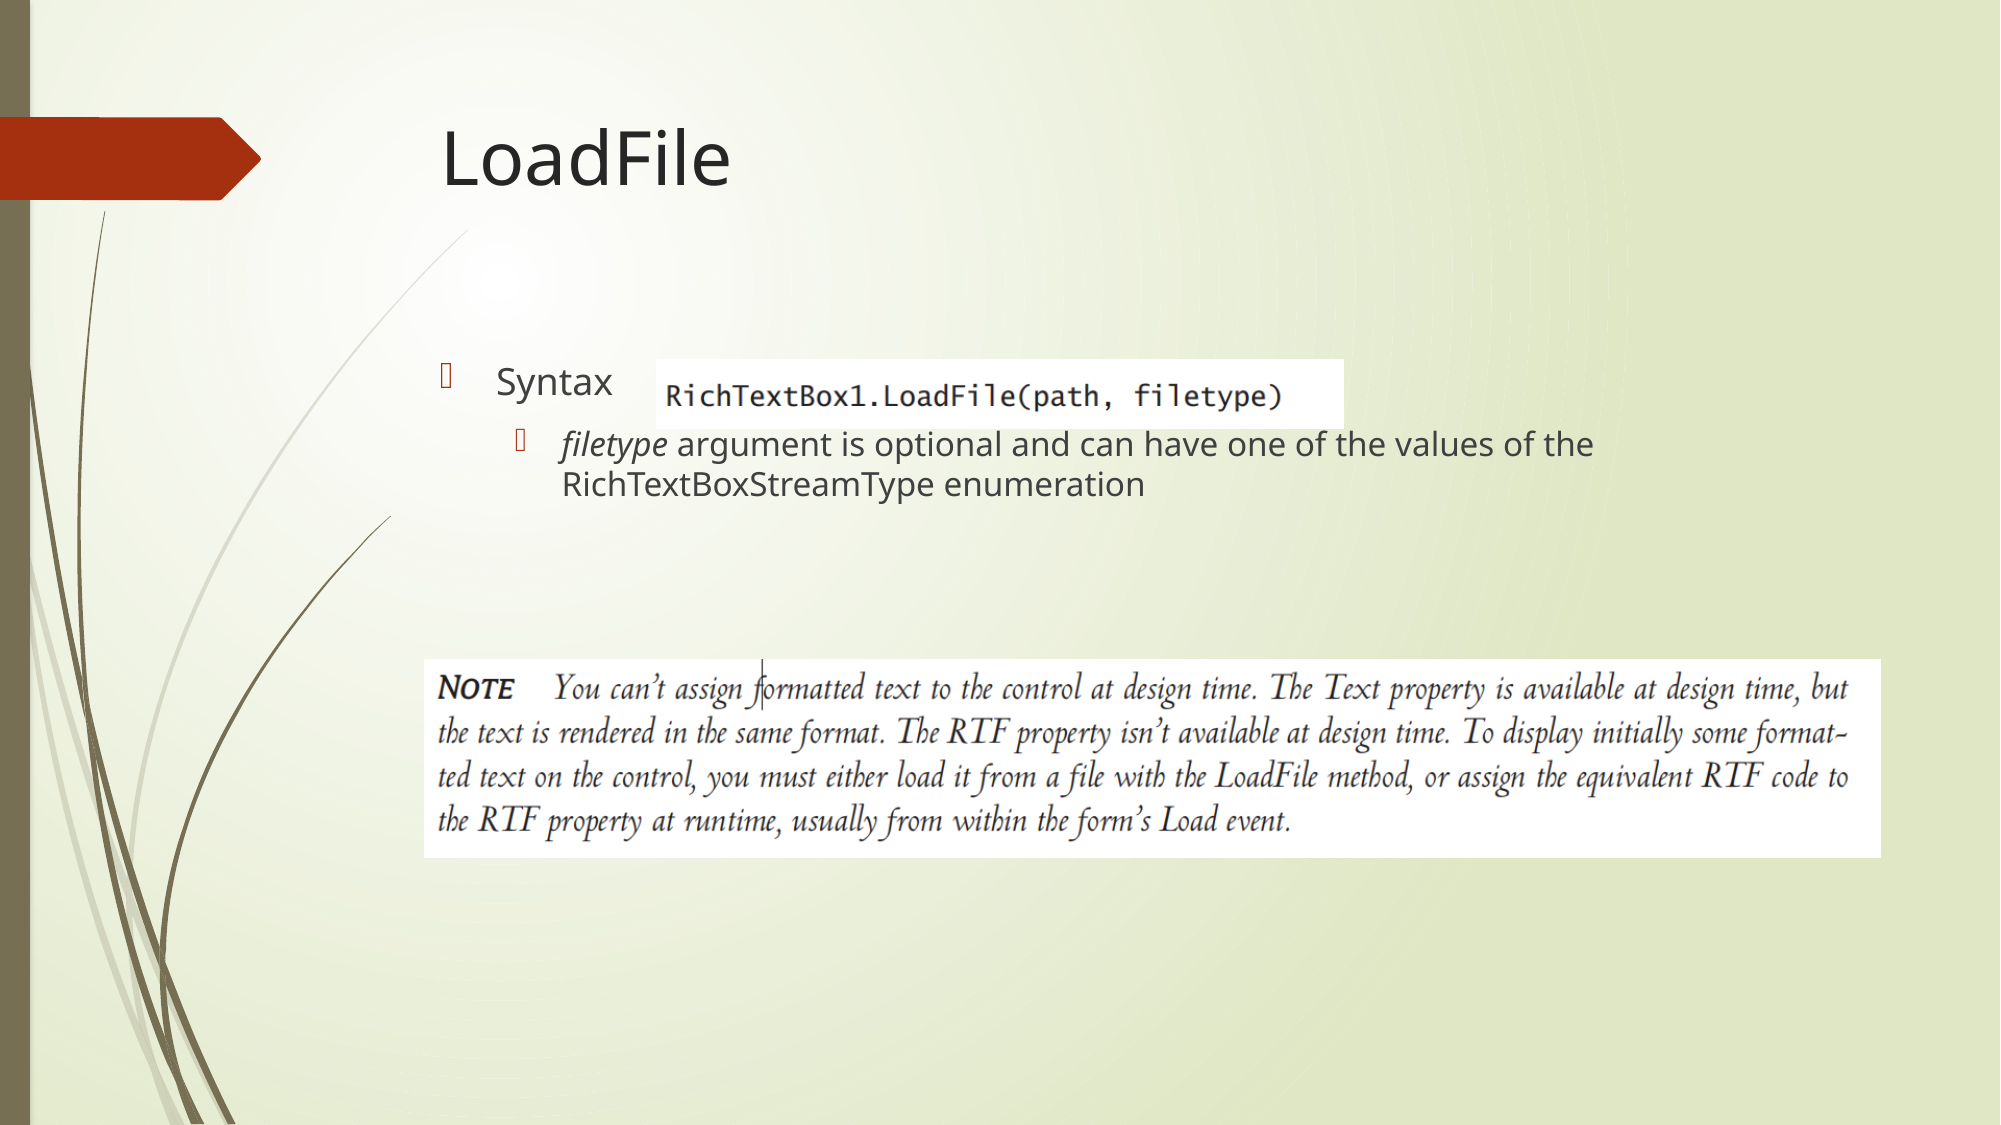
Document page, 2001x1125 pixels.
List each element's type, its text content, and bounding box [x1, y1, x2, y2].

picture [656, 358, 1344, 430]
title LoadFile [425, 102, 1888, 313]
picture [424, 659, 1882, 858]
list Syntax filetype argument is optional and can have one of the values of the RichTextBoxStreamType enumeration [424, 350, 1888, 970]
